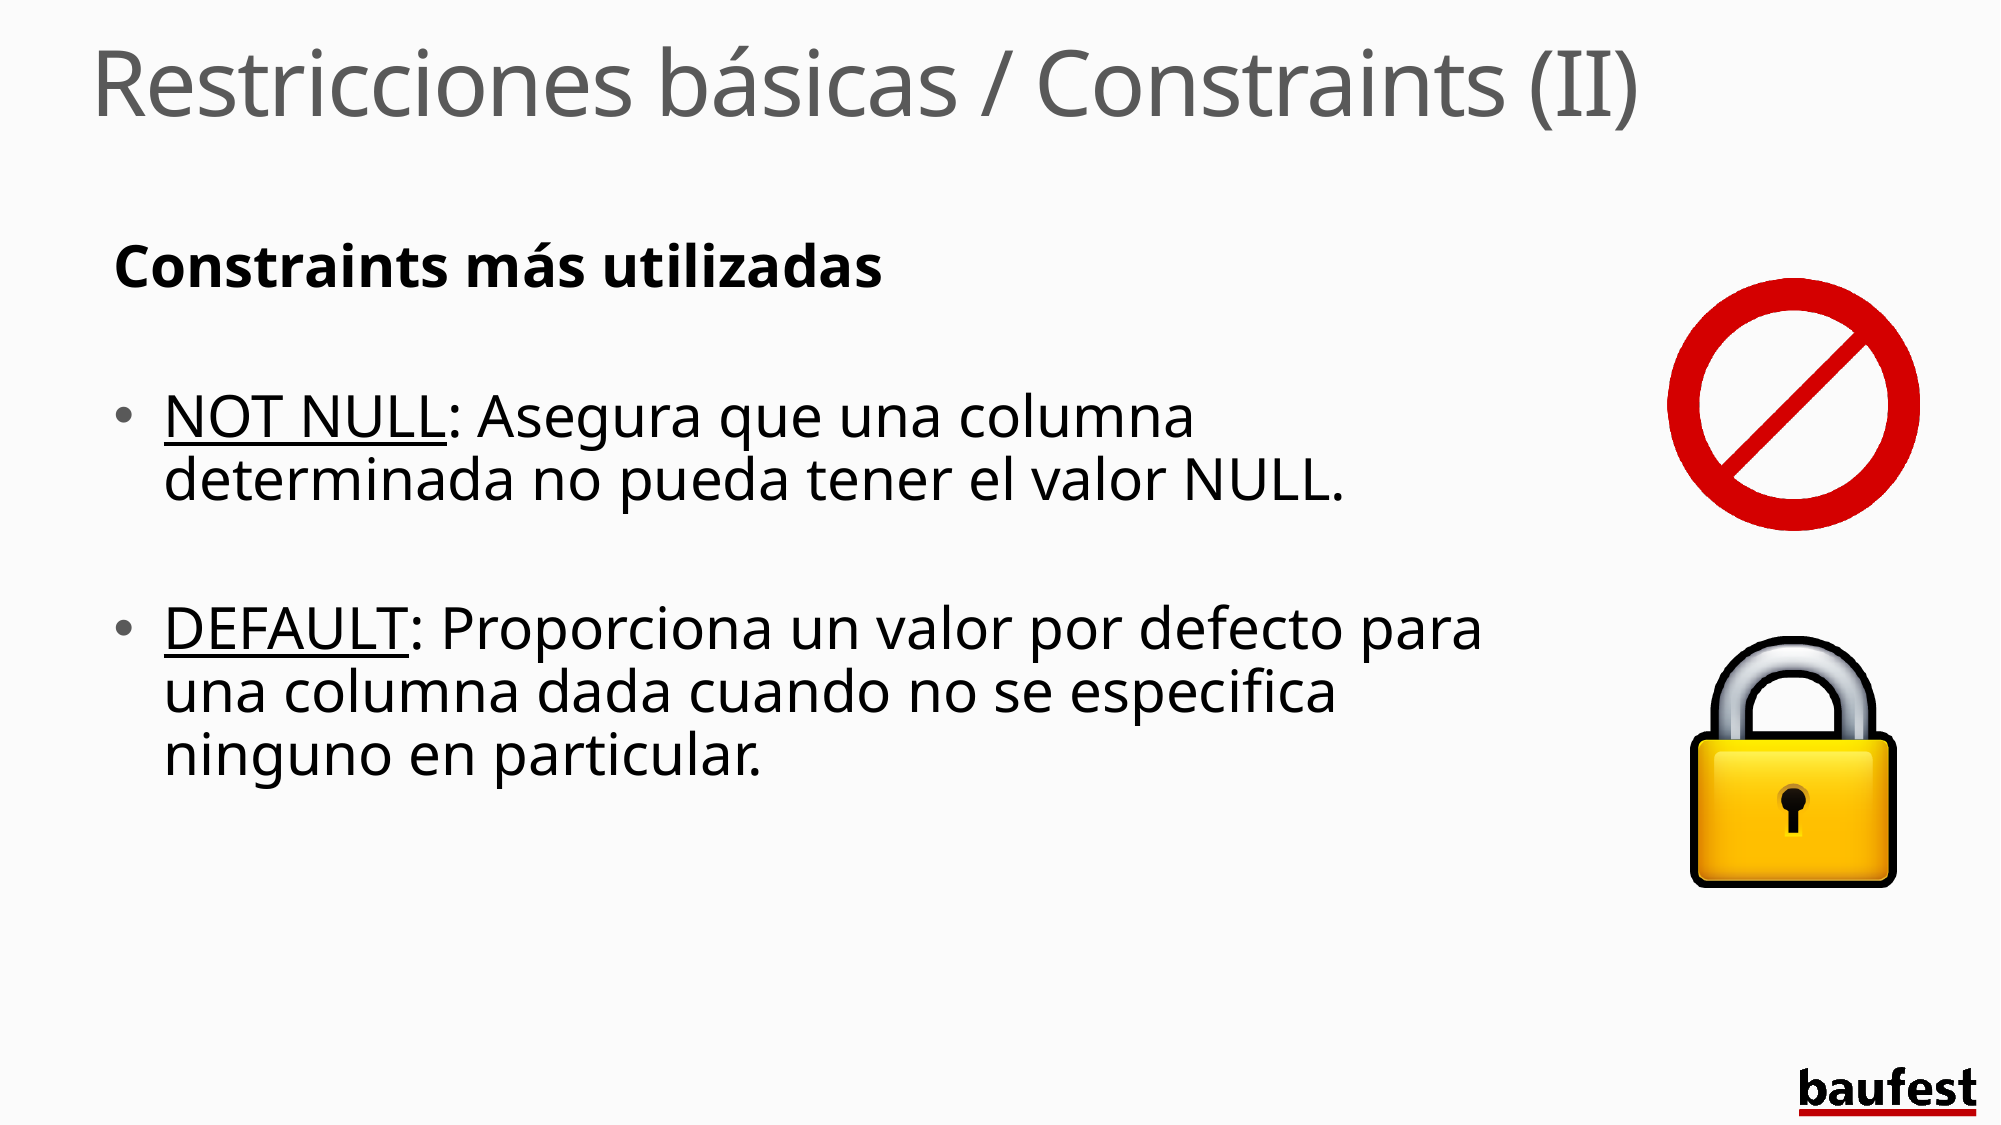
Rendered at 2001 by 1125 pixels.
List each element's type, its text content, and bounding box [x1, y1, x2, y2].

picture [1667, 636, 1919, 888]
picture [1799, 1066, 1977, 1117]
title Restricciones básicas / Constraints (II) [90, 37, 1920, 138]
list Constraints más utilizadas NOT NULL: Asegura que una columna determinada no pueda tener el valor NULL. DEFAULT: Proporciona un valor por defecto para una columna dada cuando no se especifica ninguno en particular. [113, 237, 1508, 1097]
picture [1667, 278, 1921, 532]
